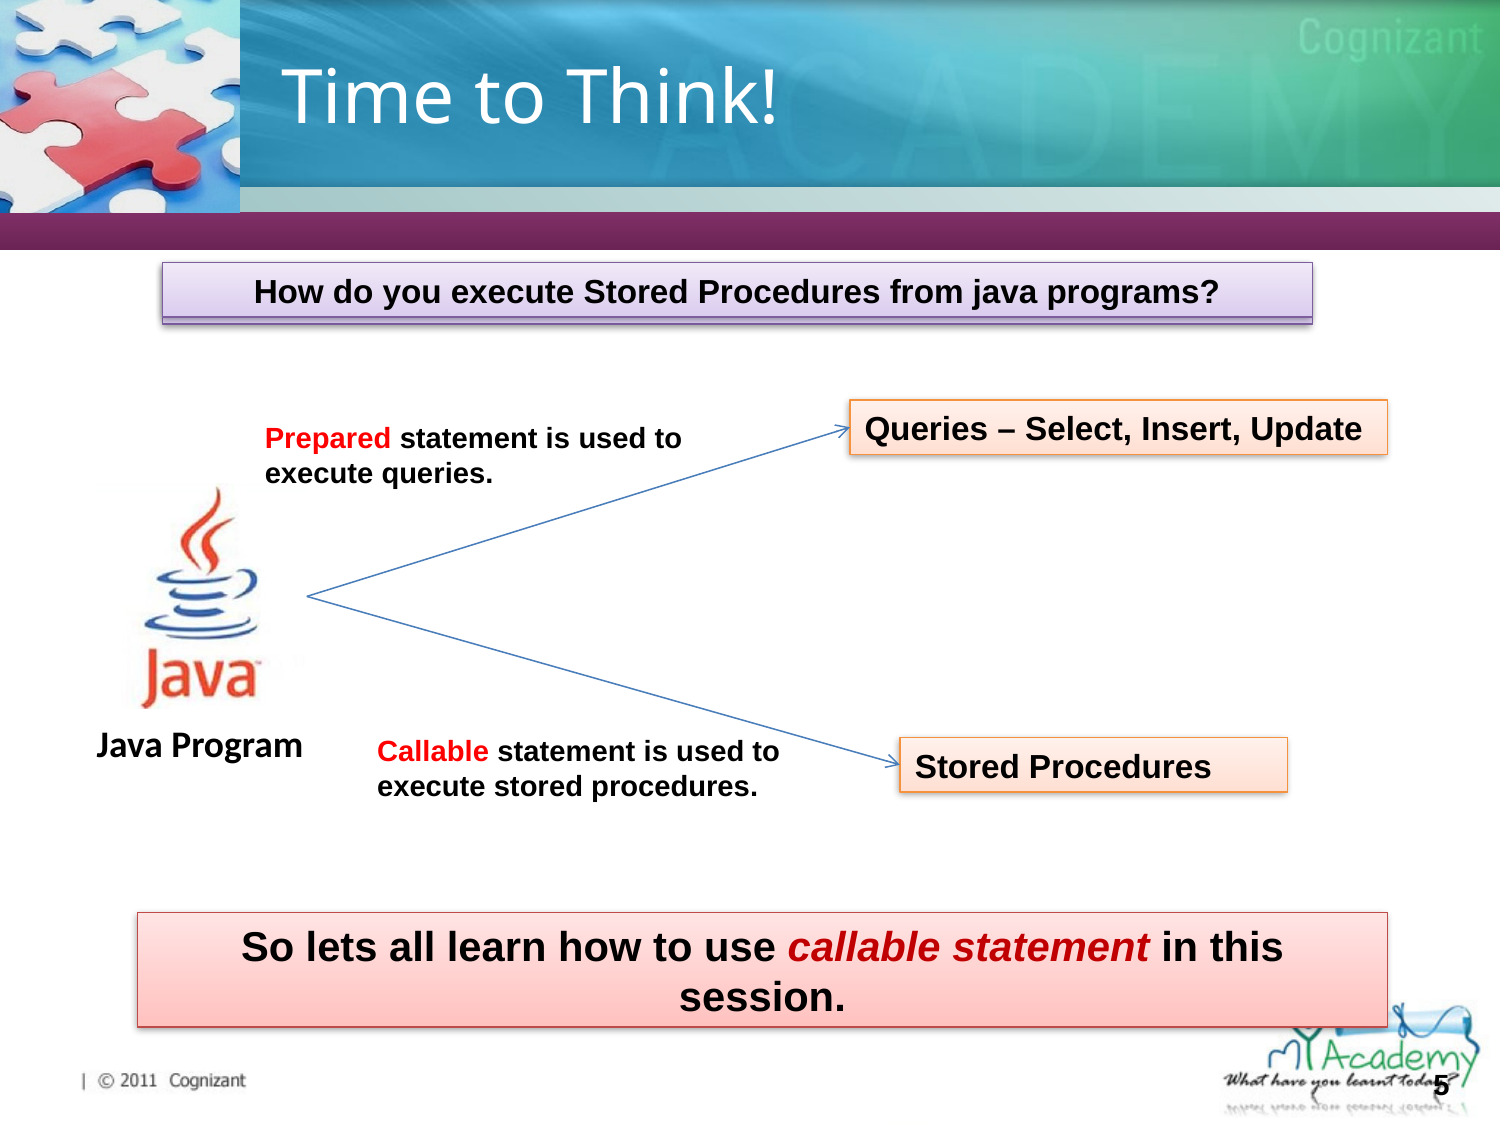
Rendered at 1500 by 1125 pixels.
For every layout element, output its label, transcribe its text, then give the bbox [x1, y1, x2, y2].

text_box Queries – Select, Insert, Update [849, 399, 1388, 455]
slide_number 5 [1418, 1059, 1492, 1112]
text_box Callable statement is used to execute stored procedures. [362, 773, 813, 810]
text_box So lets all learn how to use callable statement in this session. [137, 912, 1388, 1028]
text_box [306, 596, 901, 766]
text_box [81, 483, 338, 774]
text_box Stored Procedures [899, 737, 1288, 793]
picture [0, 250, 1500, 1125]
text_box Prepared statement is used to execute queries. [249, 412, 813, 482]
picture [0, 0, 240, 213]
text_box How do you execute Stored Procedures from java programs? [162, 262, 1313, 318]
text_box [306, 427, 851, 595]
title Time to Think! [237, 0, 1500, 188]
